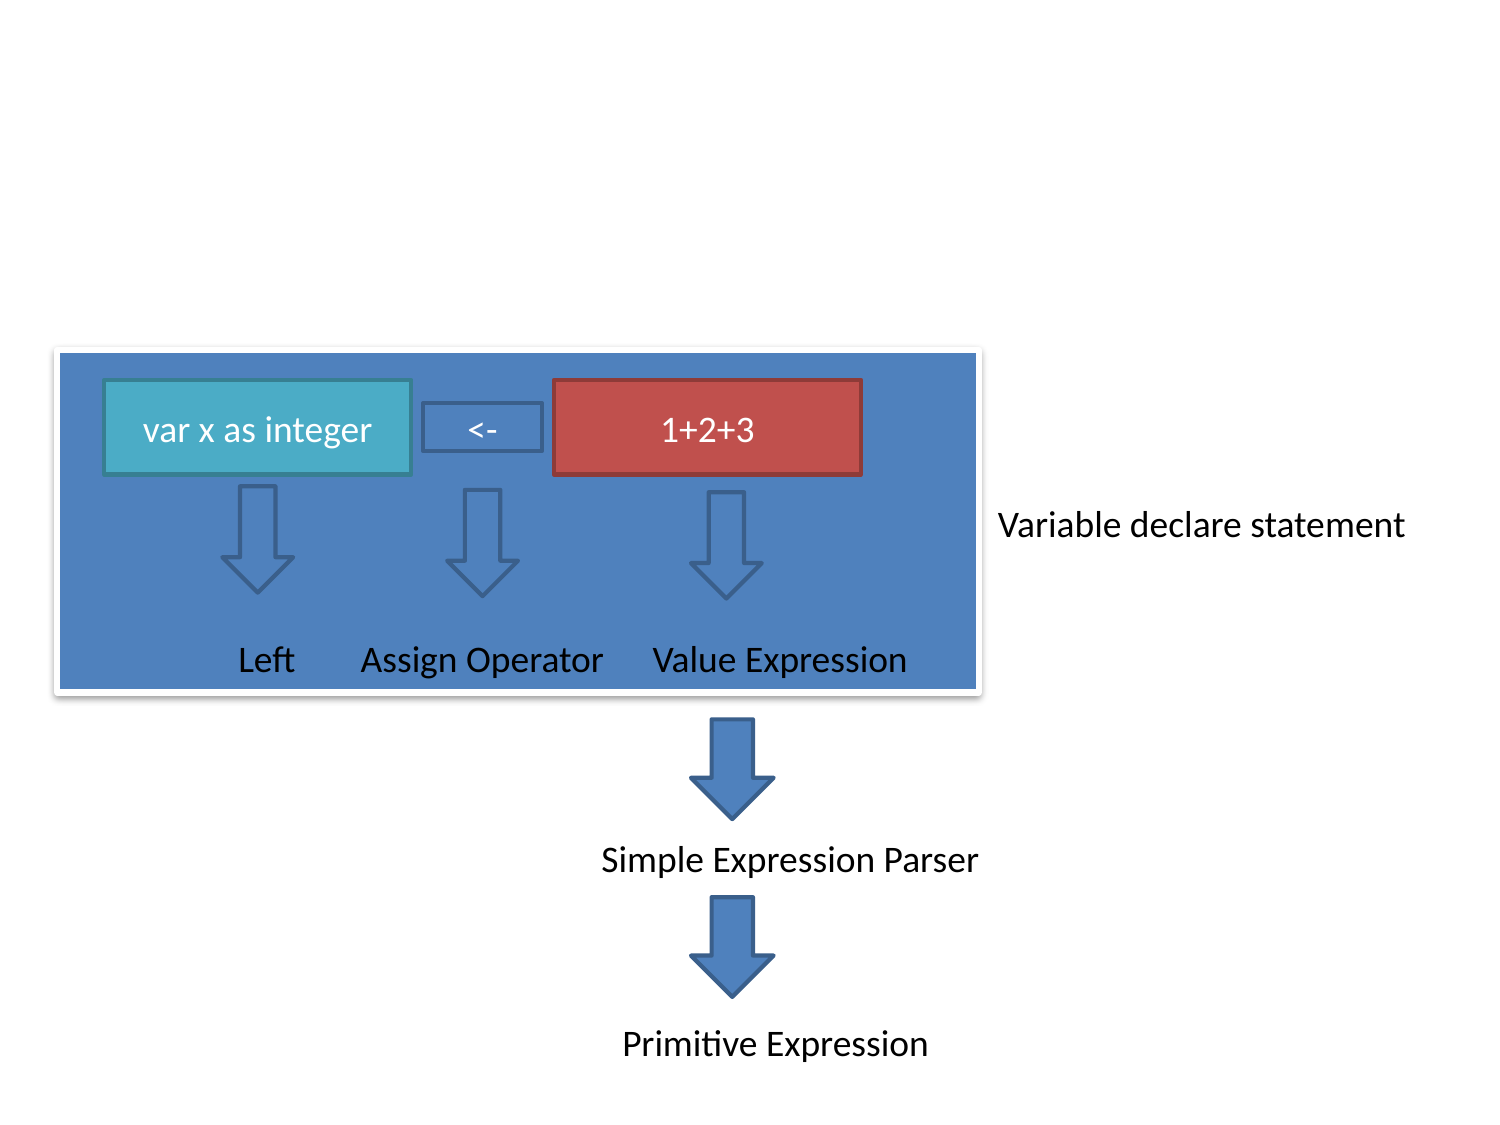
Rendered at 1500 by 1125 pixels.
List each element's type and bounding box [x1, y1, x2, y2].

text_box [57, 349, 1424, 1073]
